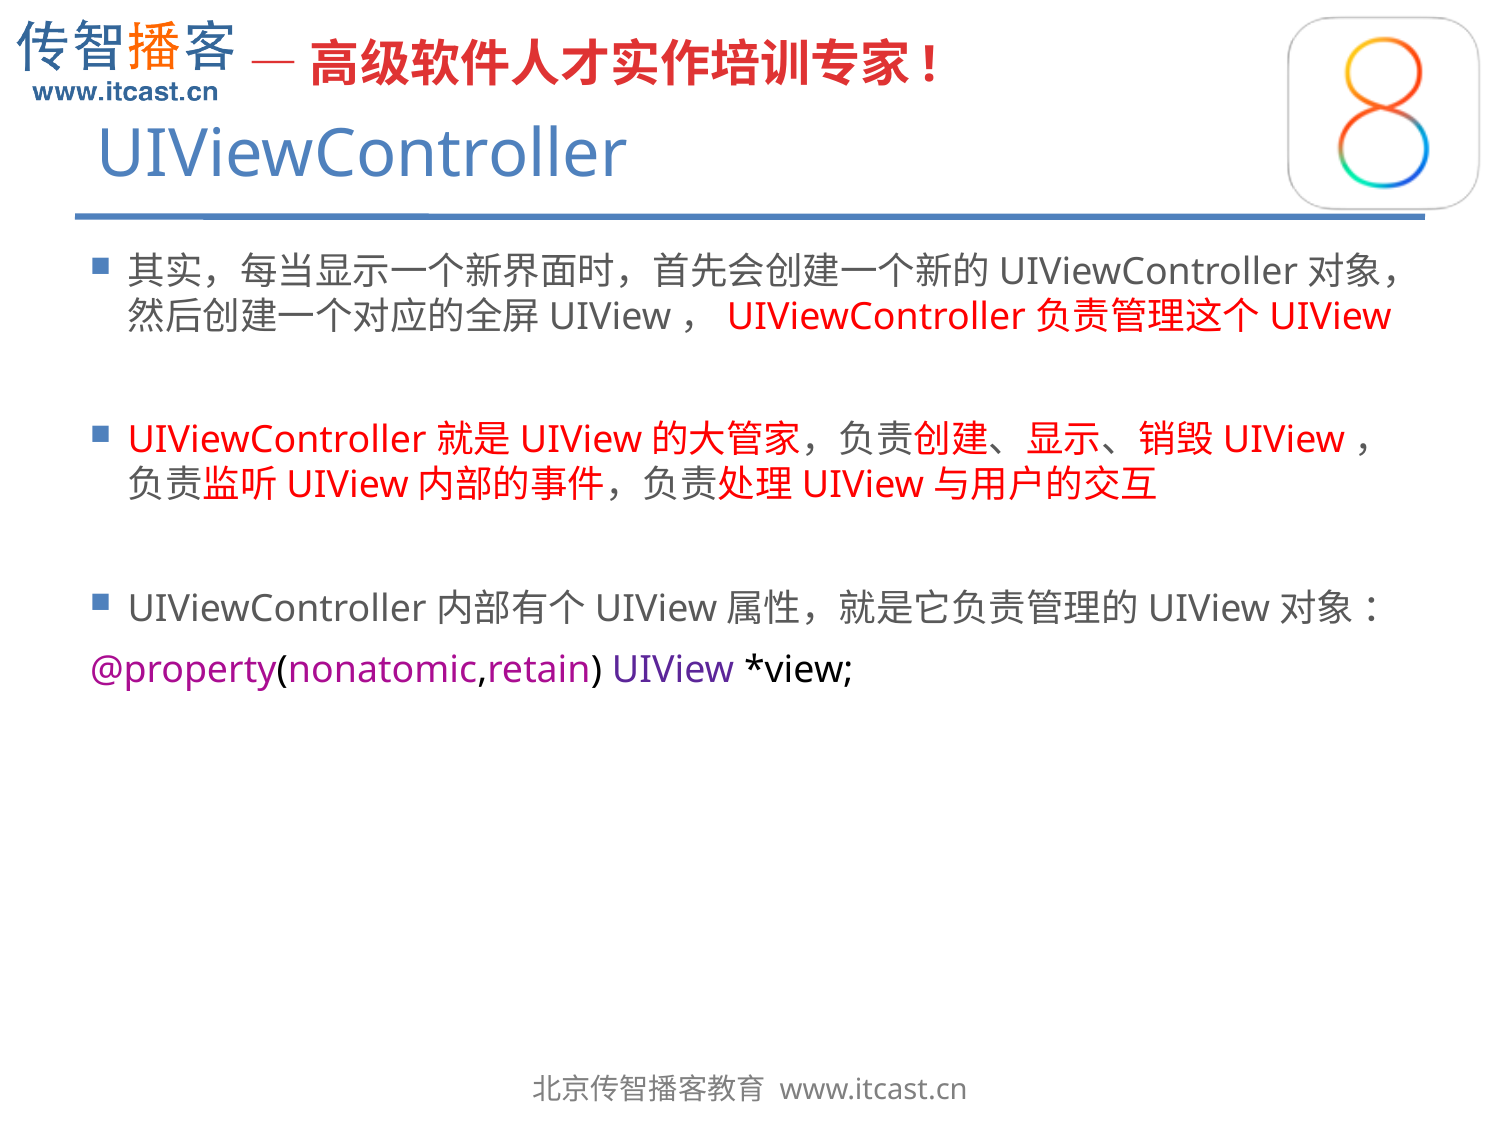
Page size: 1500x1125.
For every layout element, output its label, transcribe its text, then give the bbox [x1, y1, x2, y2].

title UIViewController [81, 102, 1416, 238]
picture [16, 19, 234, 101]
picture [1270, 0, 1497, 227]
list 其实，每当显示一个新界面时，首先会创建一个新的UIViewController对象，然后创建一个对应的全屏UIView，UIViewController负责管理这个UIView UIViewController就是UIView的大管家，负责创建、显示、销毁UIView，负责监听UIView内部的事件，负责处理UIView与用户的交互 UIViewController内部有个UIView属性，就是它负责管理的UIView对象 ： @property(nonatomic,retain) UIView *view; [75, 239, 1425, 1012]
